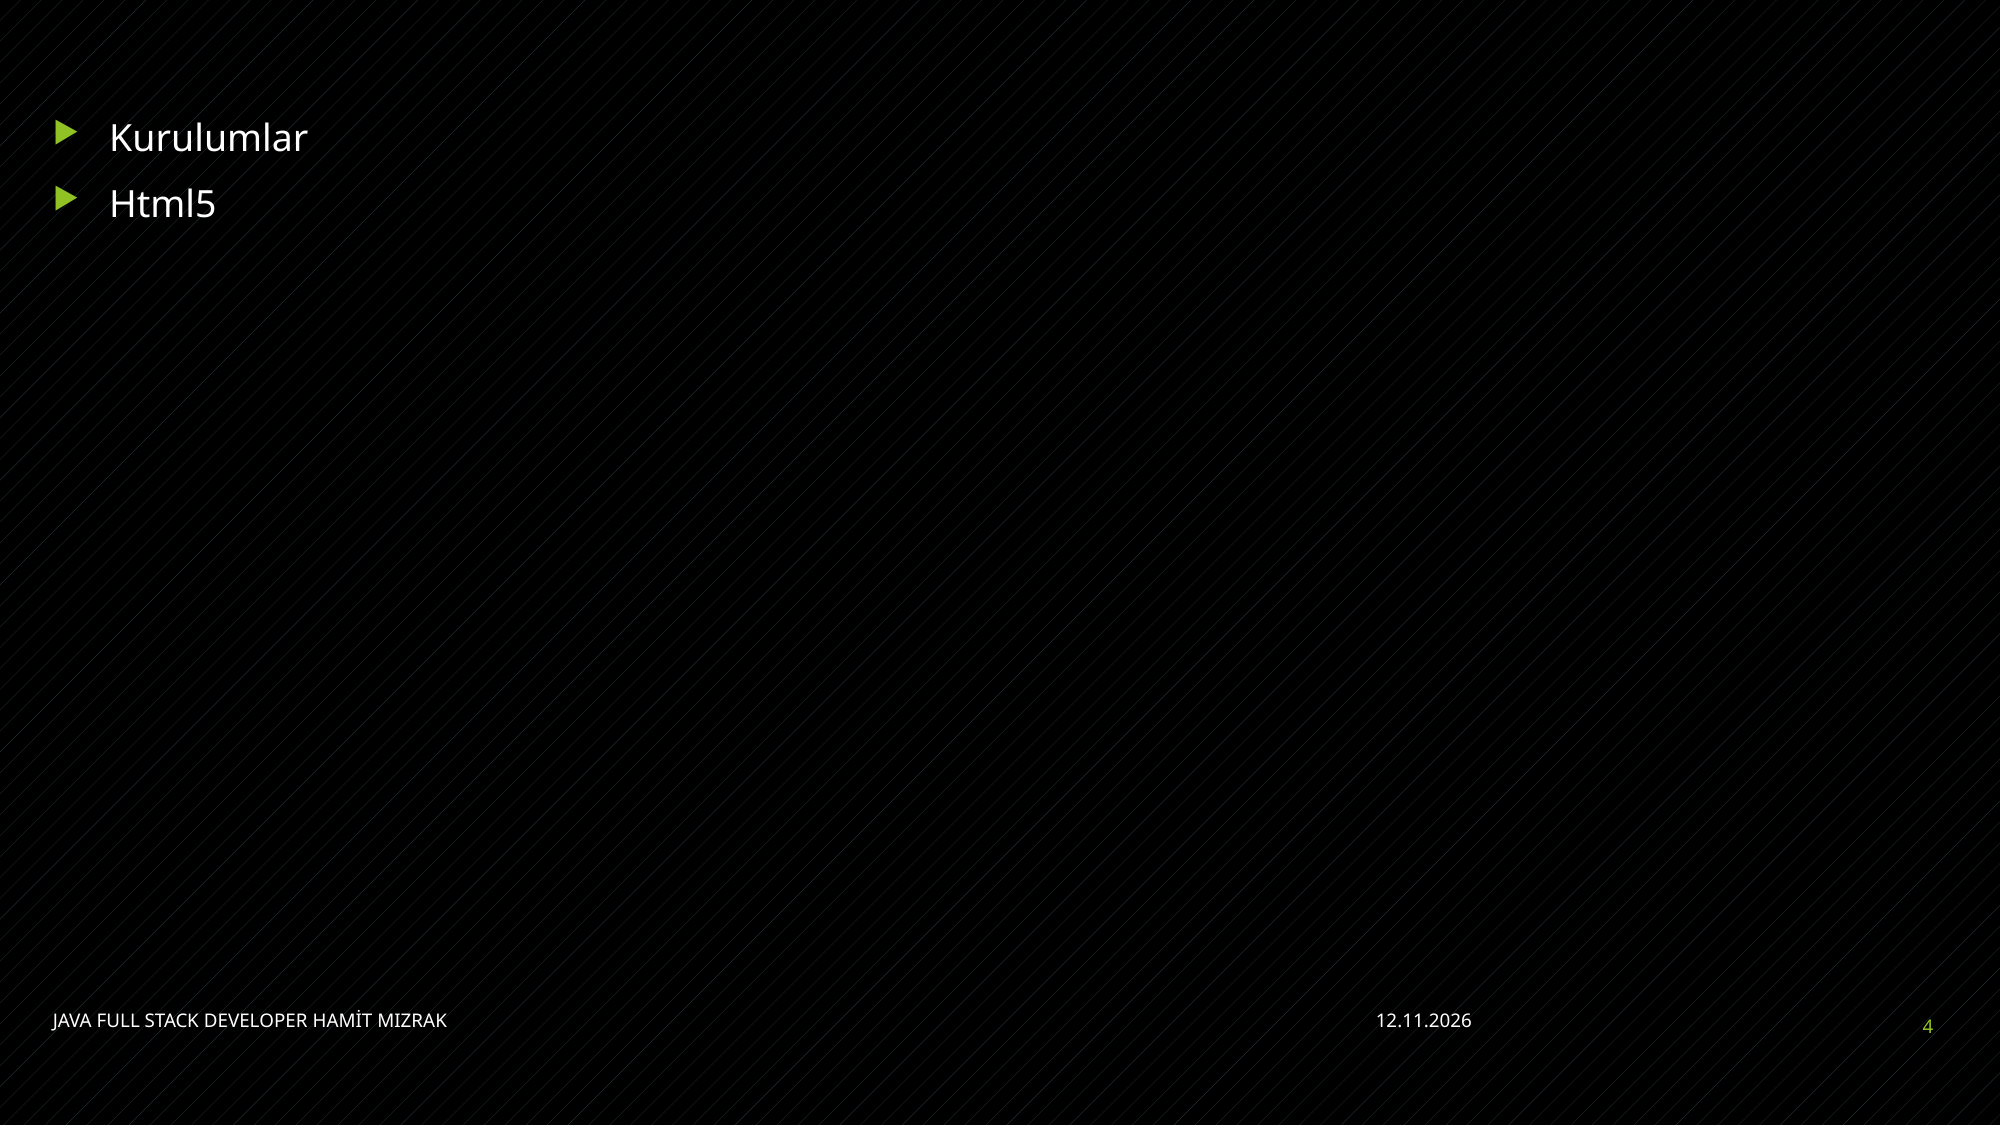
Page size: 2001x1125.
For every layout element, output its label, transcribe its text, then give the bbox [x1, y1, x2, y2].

slide_number 4 [1836, 997, 1949, 1058]
footer JAVA FULL STACK DEVELOPER HAMİT MIZRAK [37, 991, 1145, 1051]
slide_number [1181, 991, 1487, 1051]
list Kurulumlar Html5 [37, 106, 1949, 971]
